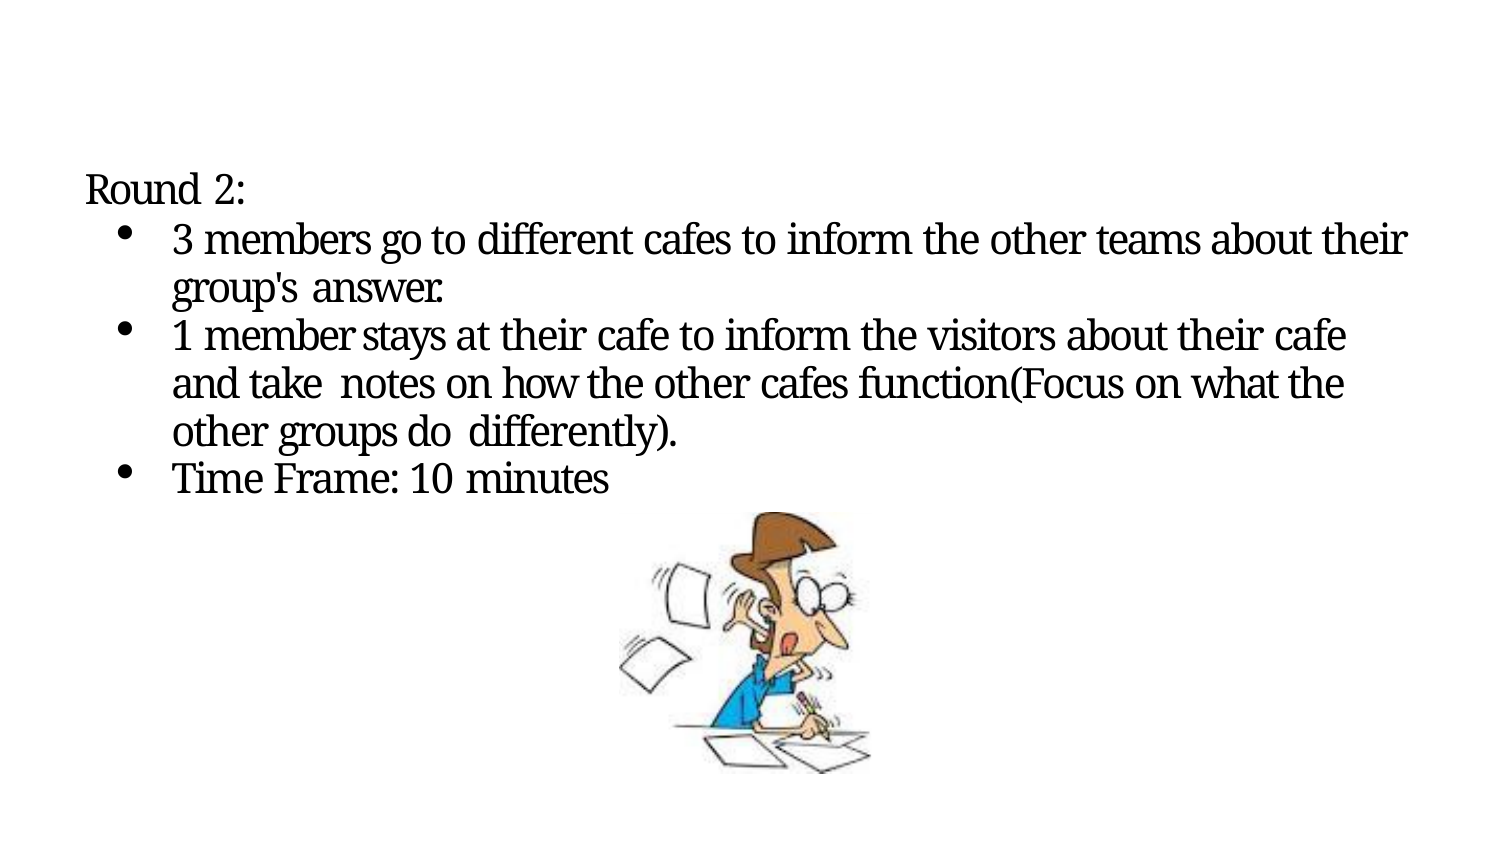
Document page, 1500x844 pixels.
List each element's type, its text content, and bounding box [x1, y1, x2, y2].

text_box [619, 512, 872, 774]
text_box Round 2: 3 members go to different cafes to inform the other teams about their group's answer. 1 member stays at their cafe to inform the visitors about their cafe and take notes on how the other cafes function(Focus on what the other groups do differently). Time Frame: 10 minutes [82, 161, 1410, 502]
